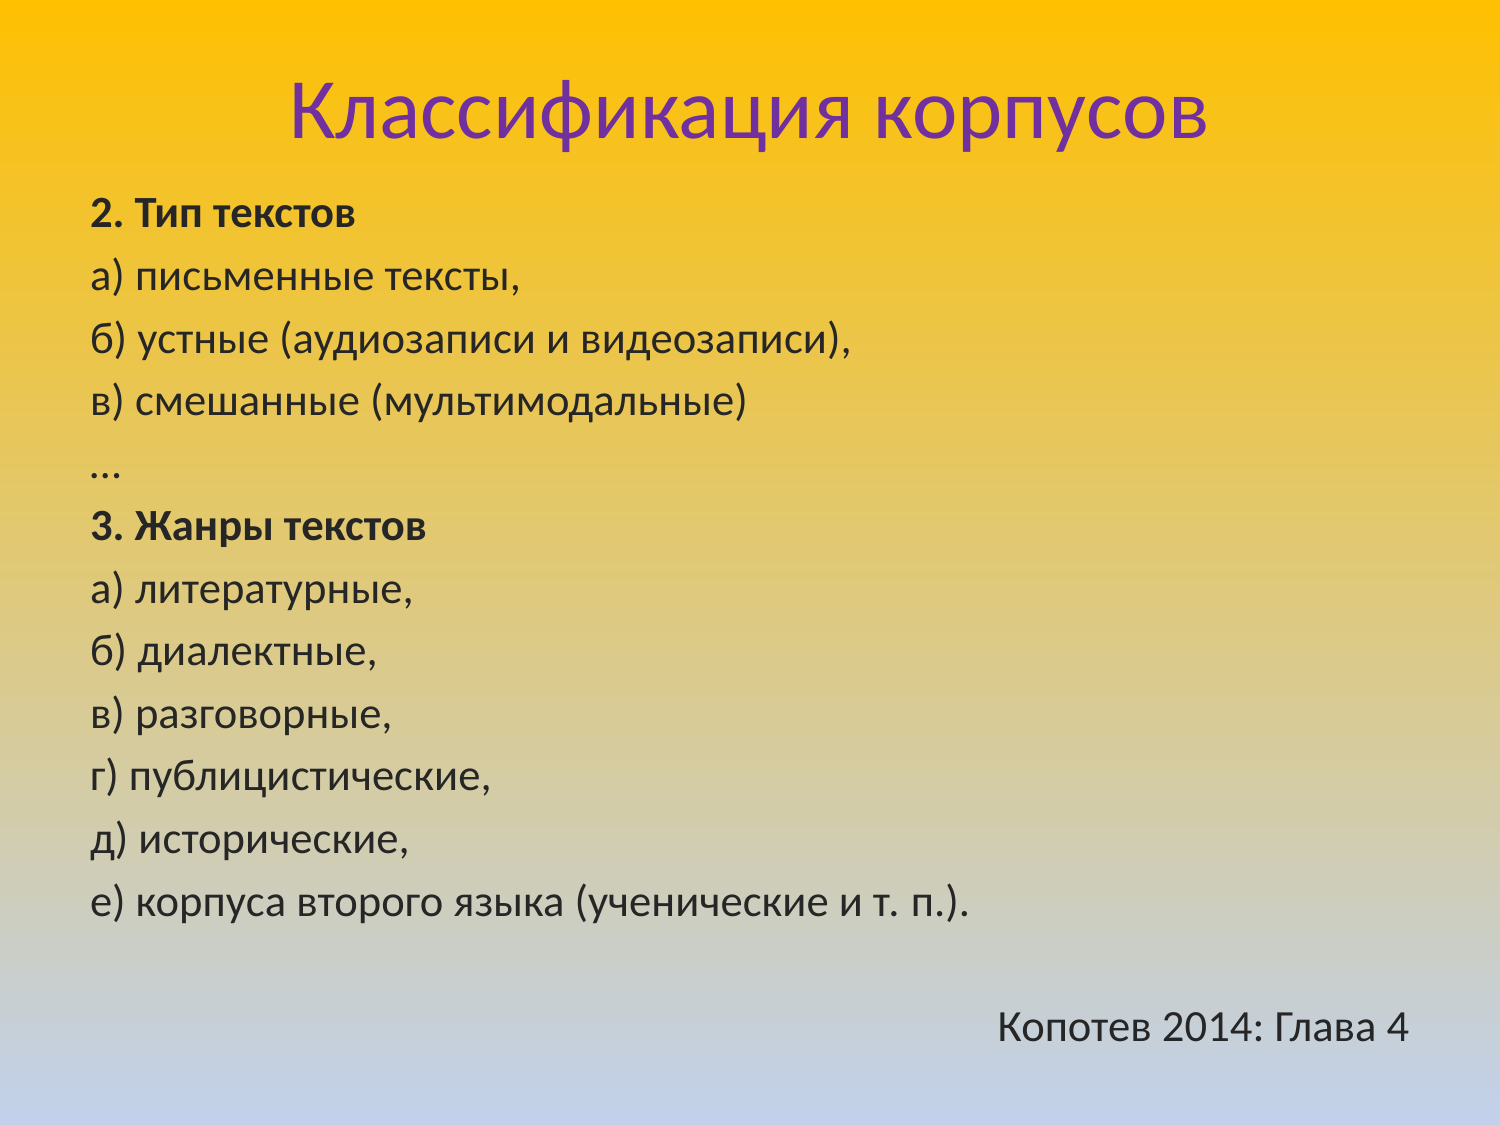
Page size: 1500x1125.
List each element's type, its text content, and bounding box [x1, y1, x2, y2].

list 2. Тип текстов а) письменные тексты, б) устные (аудиозаписи и видеозаписи), в) смешанные (мультимодальные) … 3. Жанры текстов а) литературные, б) диалектные, в) разговорные, г) публицистические, д) исторические, е) корпуса второго языка (ученические и т. п.). Копотев 2014: Глава 4 [75, 175, 1425, 1067]
title Классификация корпусов [75, 45, 1425, 164]
